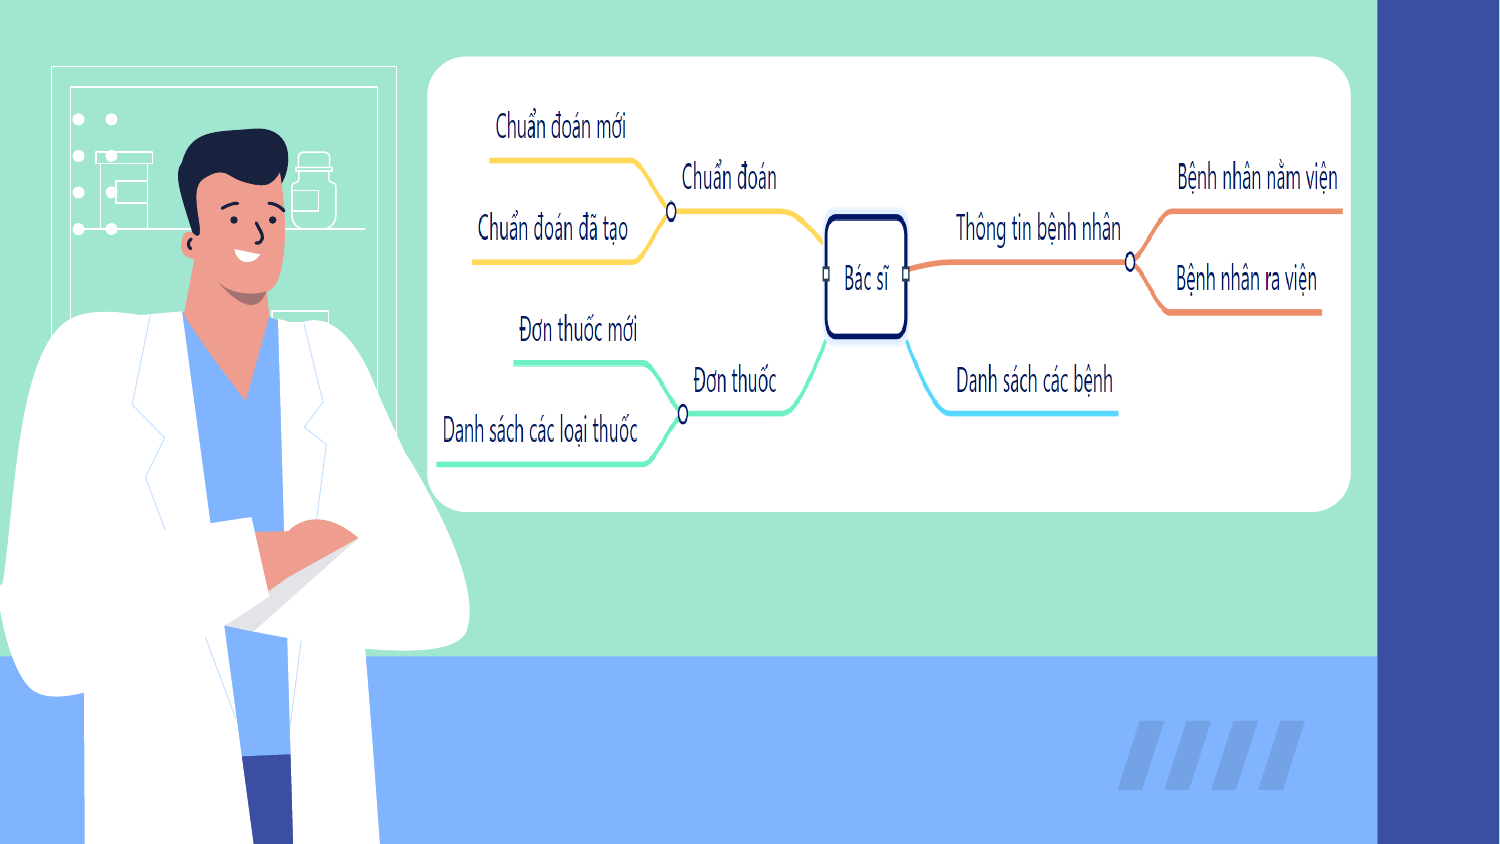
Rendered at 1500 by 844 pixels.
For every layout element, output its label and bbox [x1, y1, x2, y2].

text_box [0, 128, 470, 844]
text_box [51, 66, 397, 126]
text_box [426, 56, 1351, 513]
